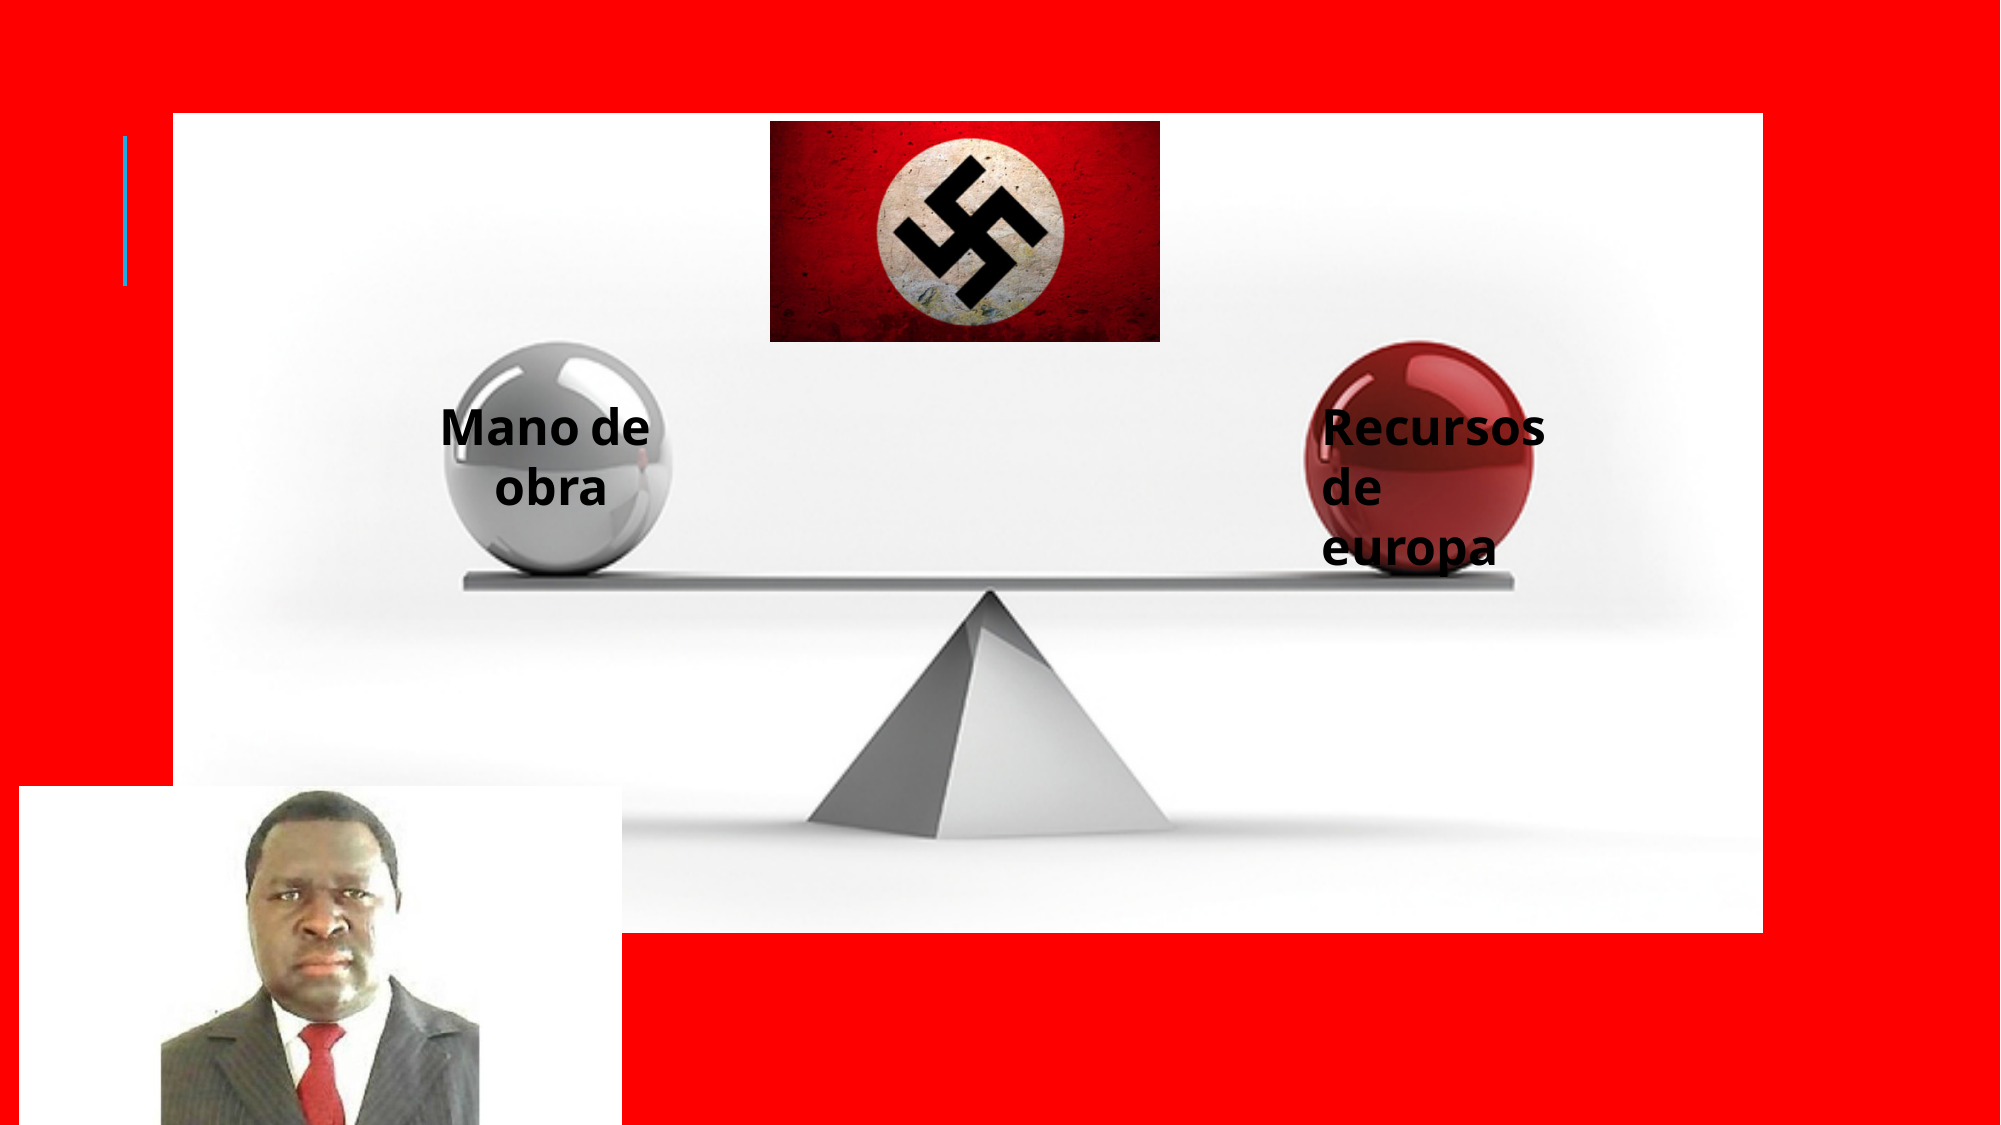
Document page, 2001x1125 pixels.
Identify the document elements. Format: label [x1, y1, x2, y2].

list [173, 113, 1763, 933]
picture [18, 785, 622, 1125]
picture [770, 121, 1161, 343]
